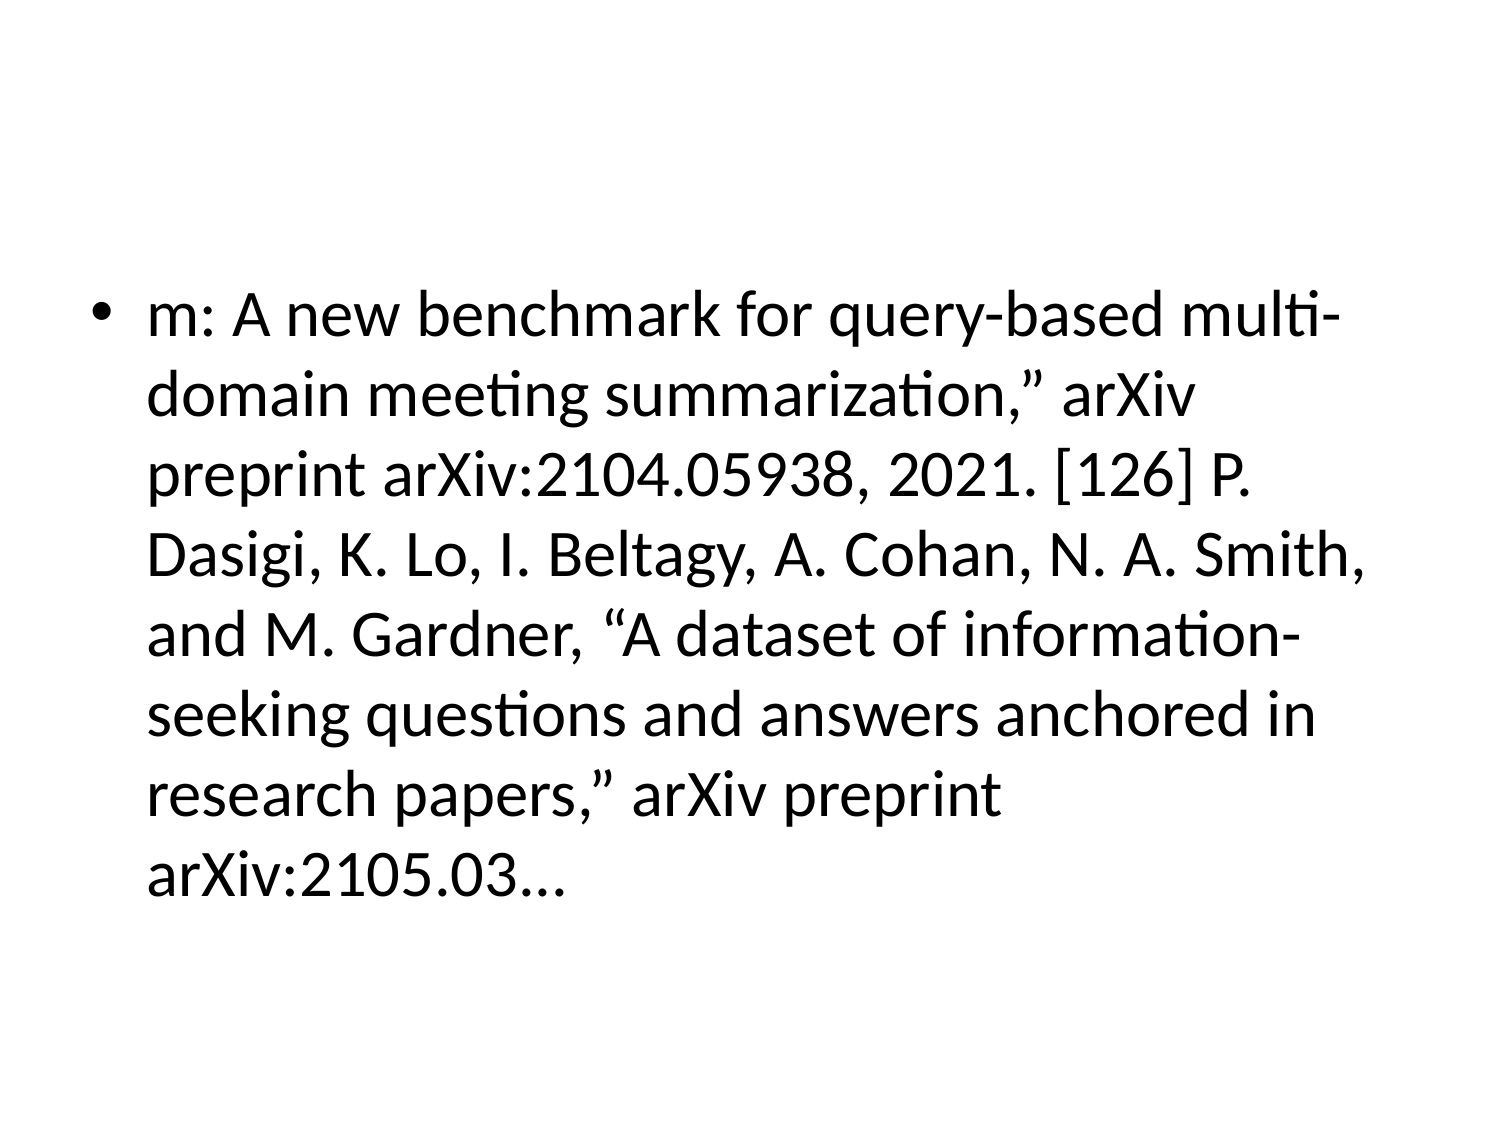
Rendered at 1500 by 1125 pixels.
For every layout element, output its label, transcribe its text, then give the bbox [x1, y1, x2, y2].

list m: A new benchmark for query-based multi-domain meeting summarization,” arXiv preprint arXiv:2104.05938, 2021. [126] P. Dasigi, K. Lo, I. Beltagy, A. Cohan, N. A. Smith, and M. Gardner, “A dataset of information-seeking questions and answers anchored in research papers,” arXiv preprint arXiv:2105.03... [75, 262, 1425, 1005]
